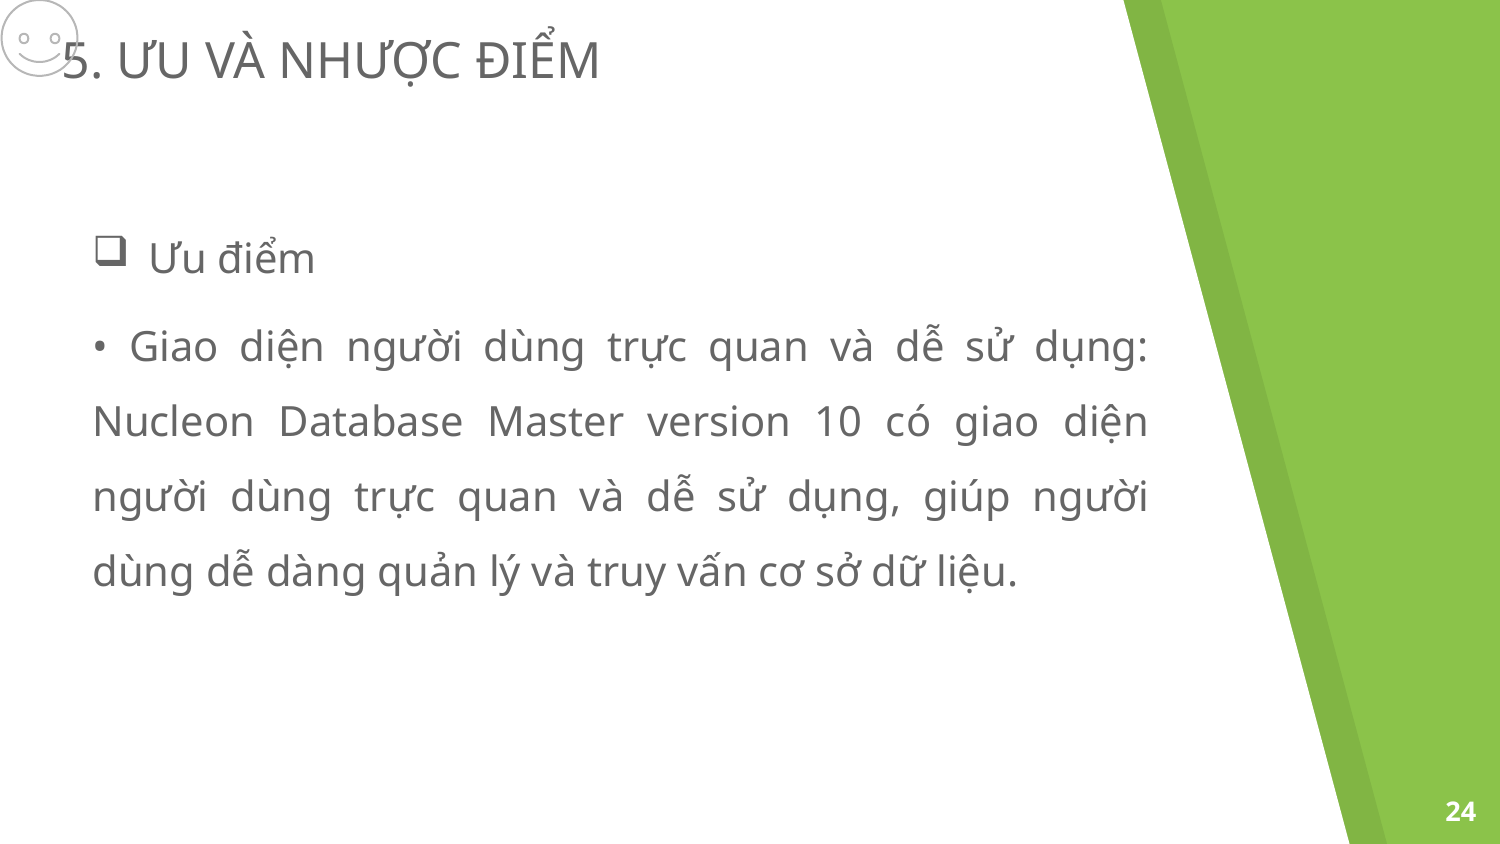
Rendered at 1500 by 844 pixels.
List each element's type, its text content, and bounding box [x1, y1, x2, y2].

list Ưu điểm • Giao diện người dùng trực quan và dễ sử dụng: Nucleon Database Master version 10 có giao diện người dùng trực quan và dễ sử dụng, giúp người dùng dễ dàng quản lý và truy vấn cơ sở dữ liệu. [77, 191, 1165, 794]
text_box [1, 0, 78, 77]
slide_number 24 [1401, 779, 1492, 844]
subtitle 5. ƯU VÀ NHƯỢC ĐIỂM [46, 13, 1123, 116]
